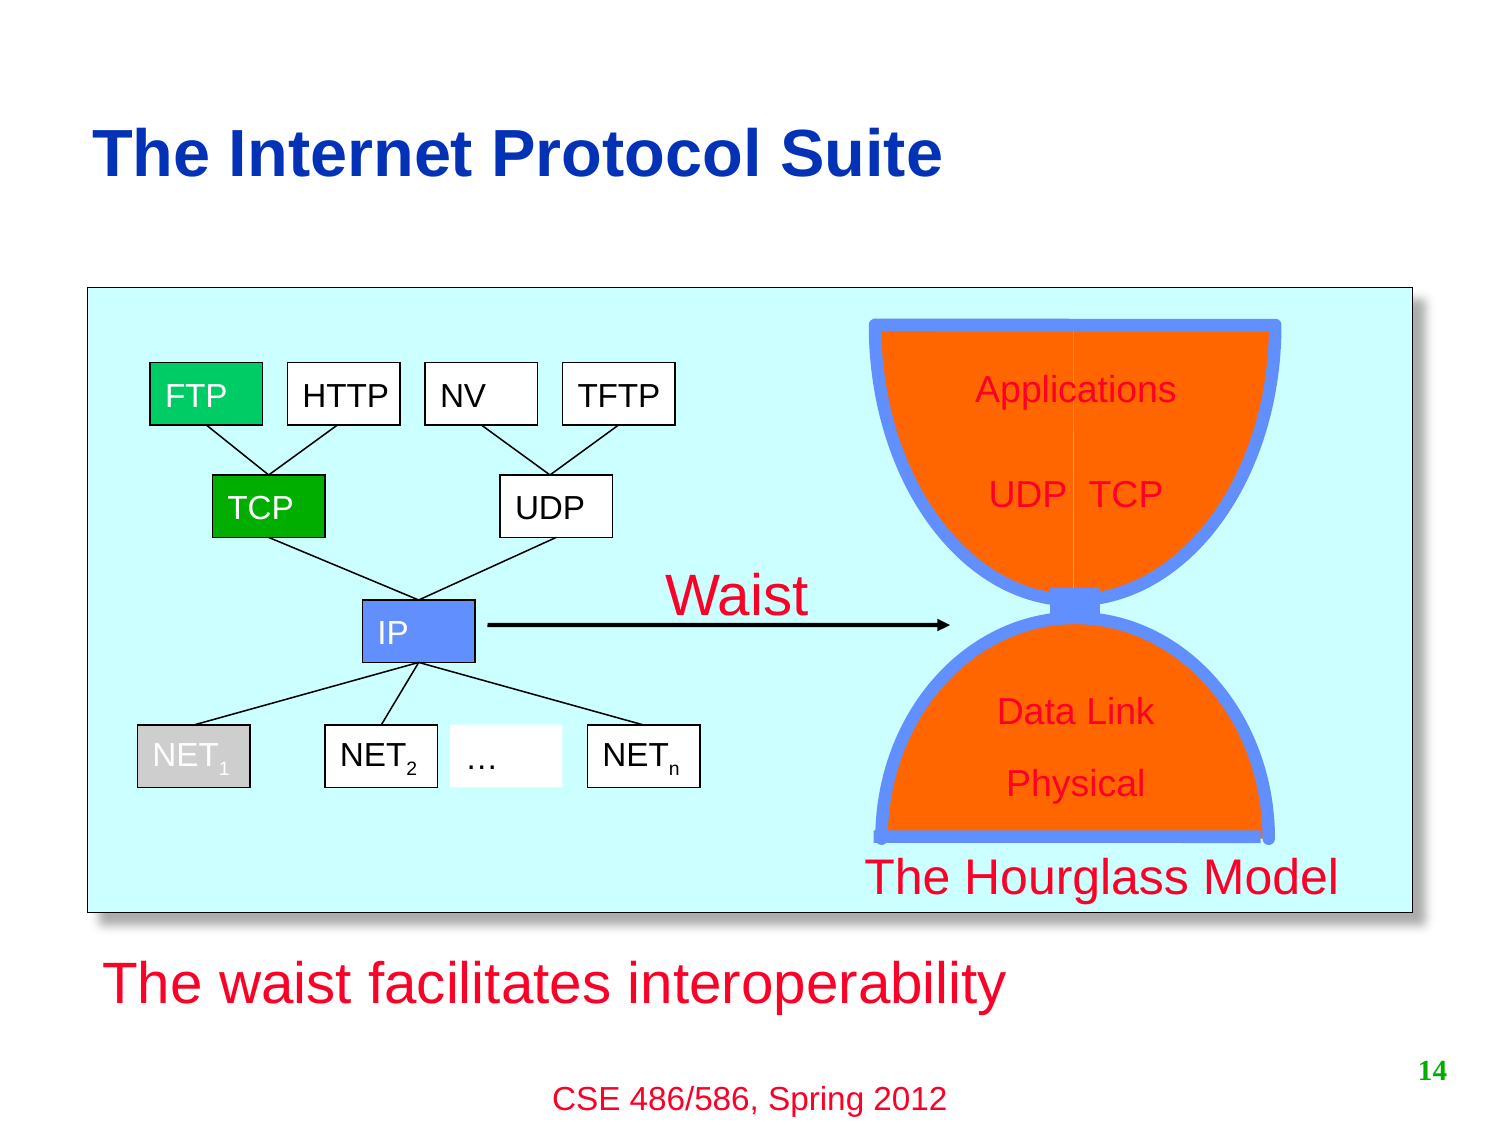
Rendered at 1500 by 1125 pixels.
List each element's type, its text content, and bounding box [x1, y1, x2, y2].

text_box FTP [150, 362, 263, 425]
text_box The waist facilitates interoperability [87, 937, 1075, 1023]
text_box NETn [587, 724, 700, 788]
title The Internet Protocol Suite [77, 10, 1301, 199]
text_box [421, 662, 644, 726]
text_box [418, 537, 557, 601]
text_box Applications [960, 357, 1192, 418]
text_box NV [425, 362, 538, 425]
text_box [912, 618, 950, 632]
text_box The Hourglass Model [849, 837, 1355, 913]
text_box TFTP [562, 362, 675, 425]
text_box NET2 [324, 733, 438, 788]
text_box [875, 324, 1074, 599]
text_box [193, 662, 378, 726]
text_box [549, 424, 619, 476]
text_box NET1 [137, 724, 250, 788]
text_box [1074, 325, 1276, 598]
text_box HTTP [287, 362, 400, 425]
text_box … [450, 733, 563, 788]
slide_number 14 [1312, 1037, 1463, 1101]
text_box IP [362, 608, 475, 660]
text_box Physical [991, 751, 1161, 811]
text_box TCP [212, 484, 325, 538]
text_box Data Link [982, 679, 1170, 740]
text_box [1075, 619, 1269, 837]
text_box UDP [500, 484, 613, 538]
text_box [380, 662, 419, 726]
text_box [205, 424, 267, 476]
text_box [1050, 587, 1100, 624]
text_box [480, 424, 548, 476]
text_box [881, 619, 1076, 836]
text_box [268, 424, 338, 476]
text_box Waist [649, 549, 912, 635]
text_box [268, 537, 416, 601]
text_box [87, 287, 1413, 913]
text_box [973, 462, 1179, 523]
